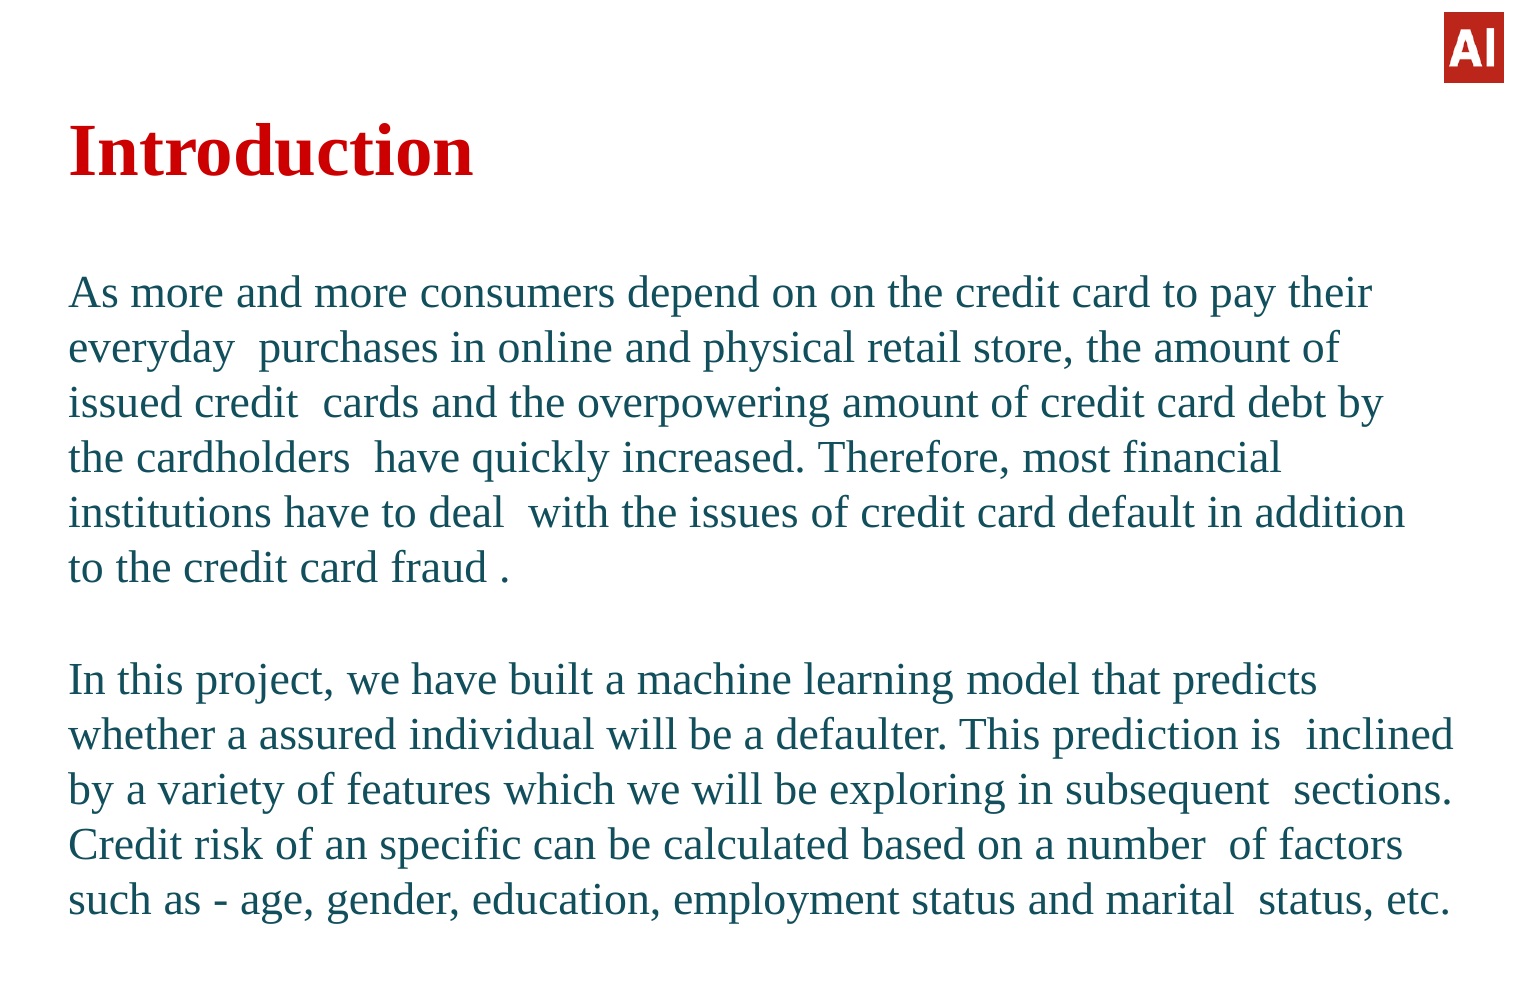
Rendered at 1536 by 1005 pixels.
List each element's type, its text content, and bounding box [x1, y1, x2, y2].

picture [1444, 12, 1504, 83]
text_box As more and more consumers depend on on the credit card to pay their everyday purchases in online and physical retail store, the amount of issued credit cards and the overpowering amount of credit card debt by the cardholders have quickly increased. Therefore, most financial institutions have to deal with the issues of credit card default in addition to the credit card fraud . In this project, we have built a machine learning model that predicts whether a assured individual will be a defaulter. This prediction is inclined by a variety of features which we will be exploring in subsequent sections. Credit risk of an specific can be calculated based on a number of factors such as - age, gender, education, employment status and marital status, etc. [66, 259, 1461, 924]
title Introduction [66, 98, 479, 259]
